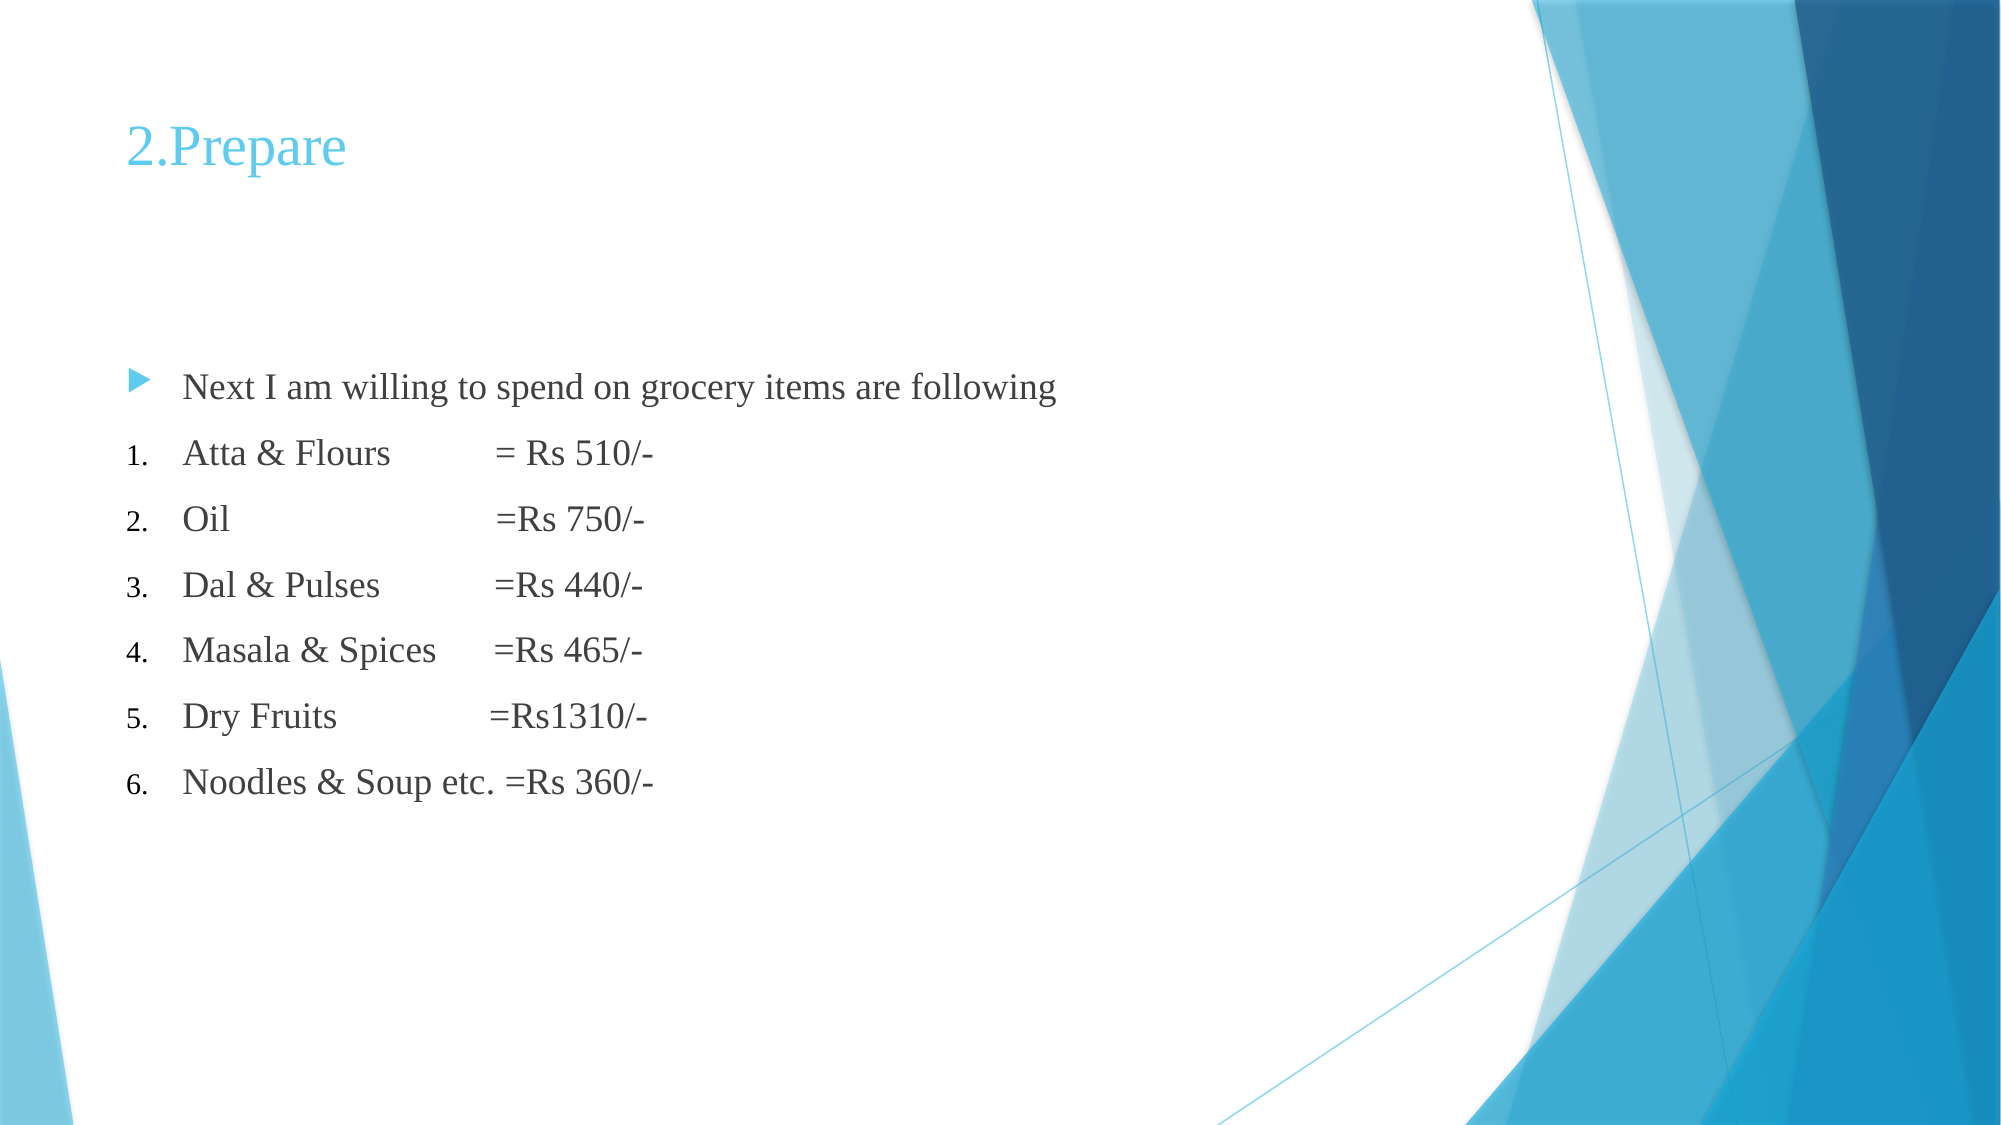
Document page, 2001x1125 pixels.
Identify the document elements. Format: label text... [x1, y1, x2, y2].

title 2.Prepare [111, 99, 1522, 317]
list Next I am willing to spend on grocery items are following Atta & Flours = Rs 510/- Oil =Rs 750/- Dal & Pulses =Rs 440/- Masala & Spices =Rs 465/- Dry Fruits =Rs1310/- Noodles & Soup etc. =Rs 360/- [111, 354, 1522, 992]
